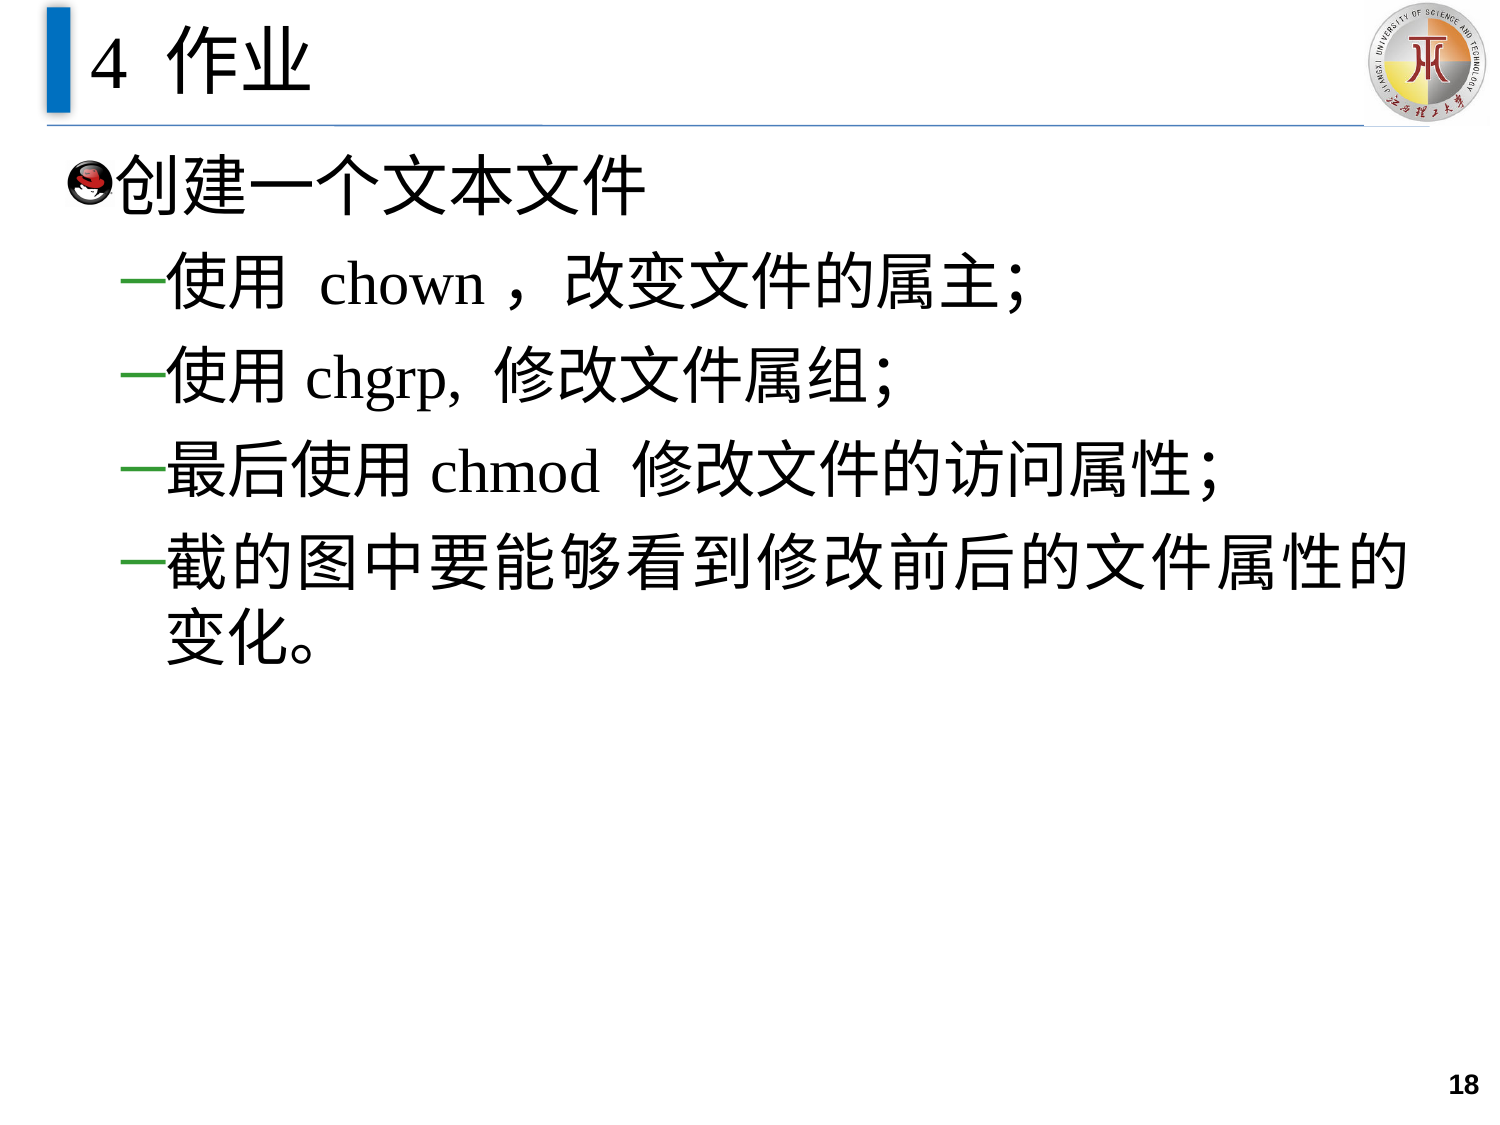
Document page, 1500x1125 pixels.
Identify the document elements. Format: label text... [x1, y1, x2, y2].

picture [1364, 0, 1490, 126]
list 创建一个文本文件 使用 chown，改变文件的属主； 使用chgrp, 修改文件属组； 最后使用chmod 修改文件的访问属性； 截的图中要能够看到修改前后的文件属性的变化。 [50, 135, 1427, 1043]
title 4 作业 [75, 0, 1425, 122]
picture [65, 160, 115, 207]
slide_number 18 [1355, 1042, 1495, 1125]
